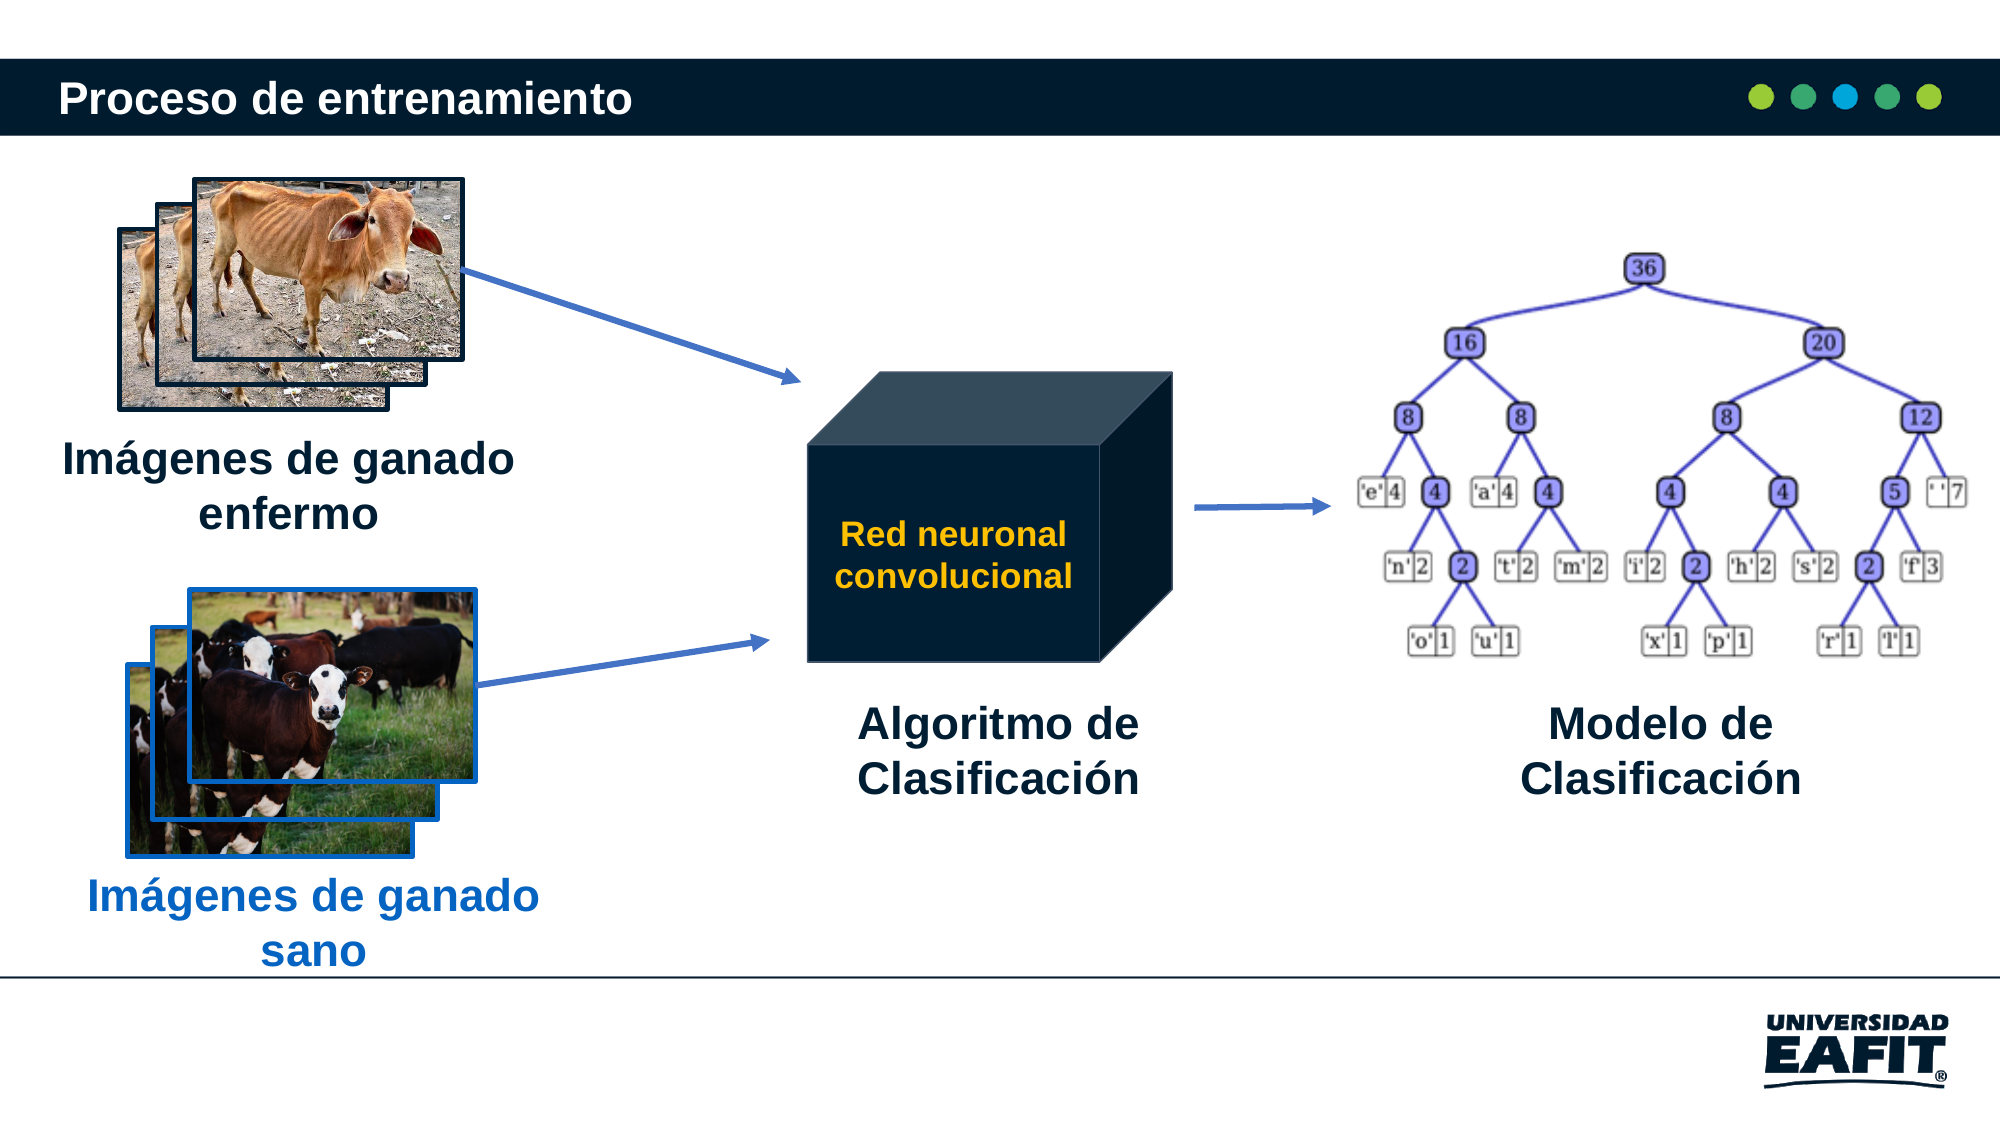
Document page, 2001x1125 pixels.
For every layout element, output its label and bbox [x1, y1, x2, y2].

text_box [475, 639, 771, 686]
text_box [129, 591, 474, 855]
picture [0, 0, 2000, 1125]
text_box [462, 268, 802, 383]
text_box [121, 181, 461, 408]
